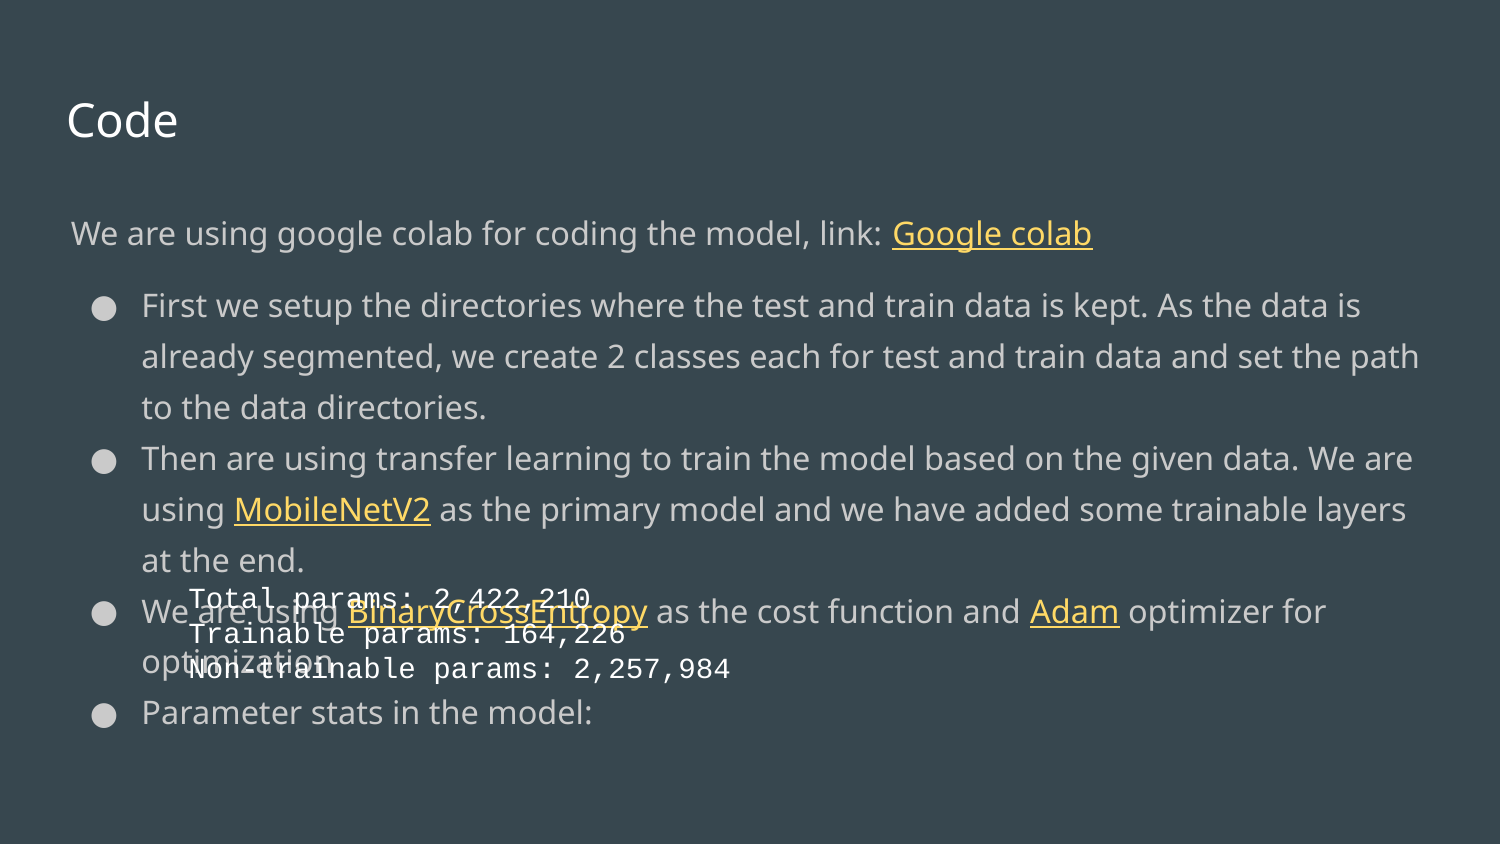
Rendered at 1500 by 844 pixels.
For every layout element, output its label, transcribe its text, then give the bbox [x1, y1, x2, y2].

text_box Total params: 2,422,210 Trainable params: 164,226 Non-trainable params: 2,257,984 [173, 564, 1427, 699]
list We are using google colab for coding the model, link: Google colab First we setup the directories where the test and train data is kept. As the data is already segmented, we create 2 classes each for test and train data and set the path to the data directories. Then are using transfer learning to train the model based on the given data. We are using MobileNetV2 as the primary model and we have added some trainable layers at the end. We are using BinaryCrossEntropy as the cost function and Adam optimizer for optimization Parameter stats in the model: [55, 189, 1454, 750]
title Code [51, 72, 1449, 167]
